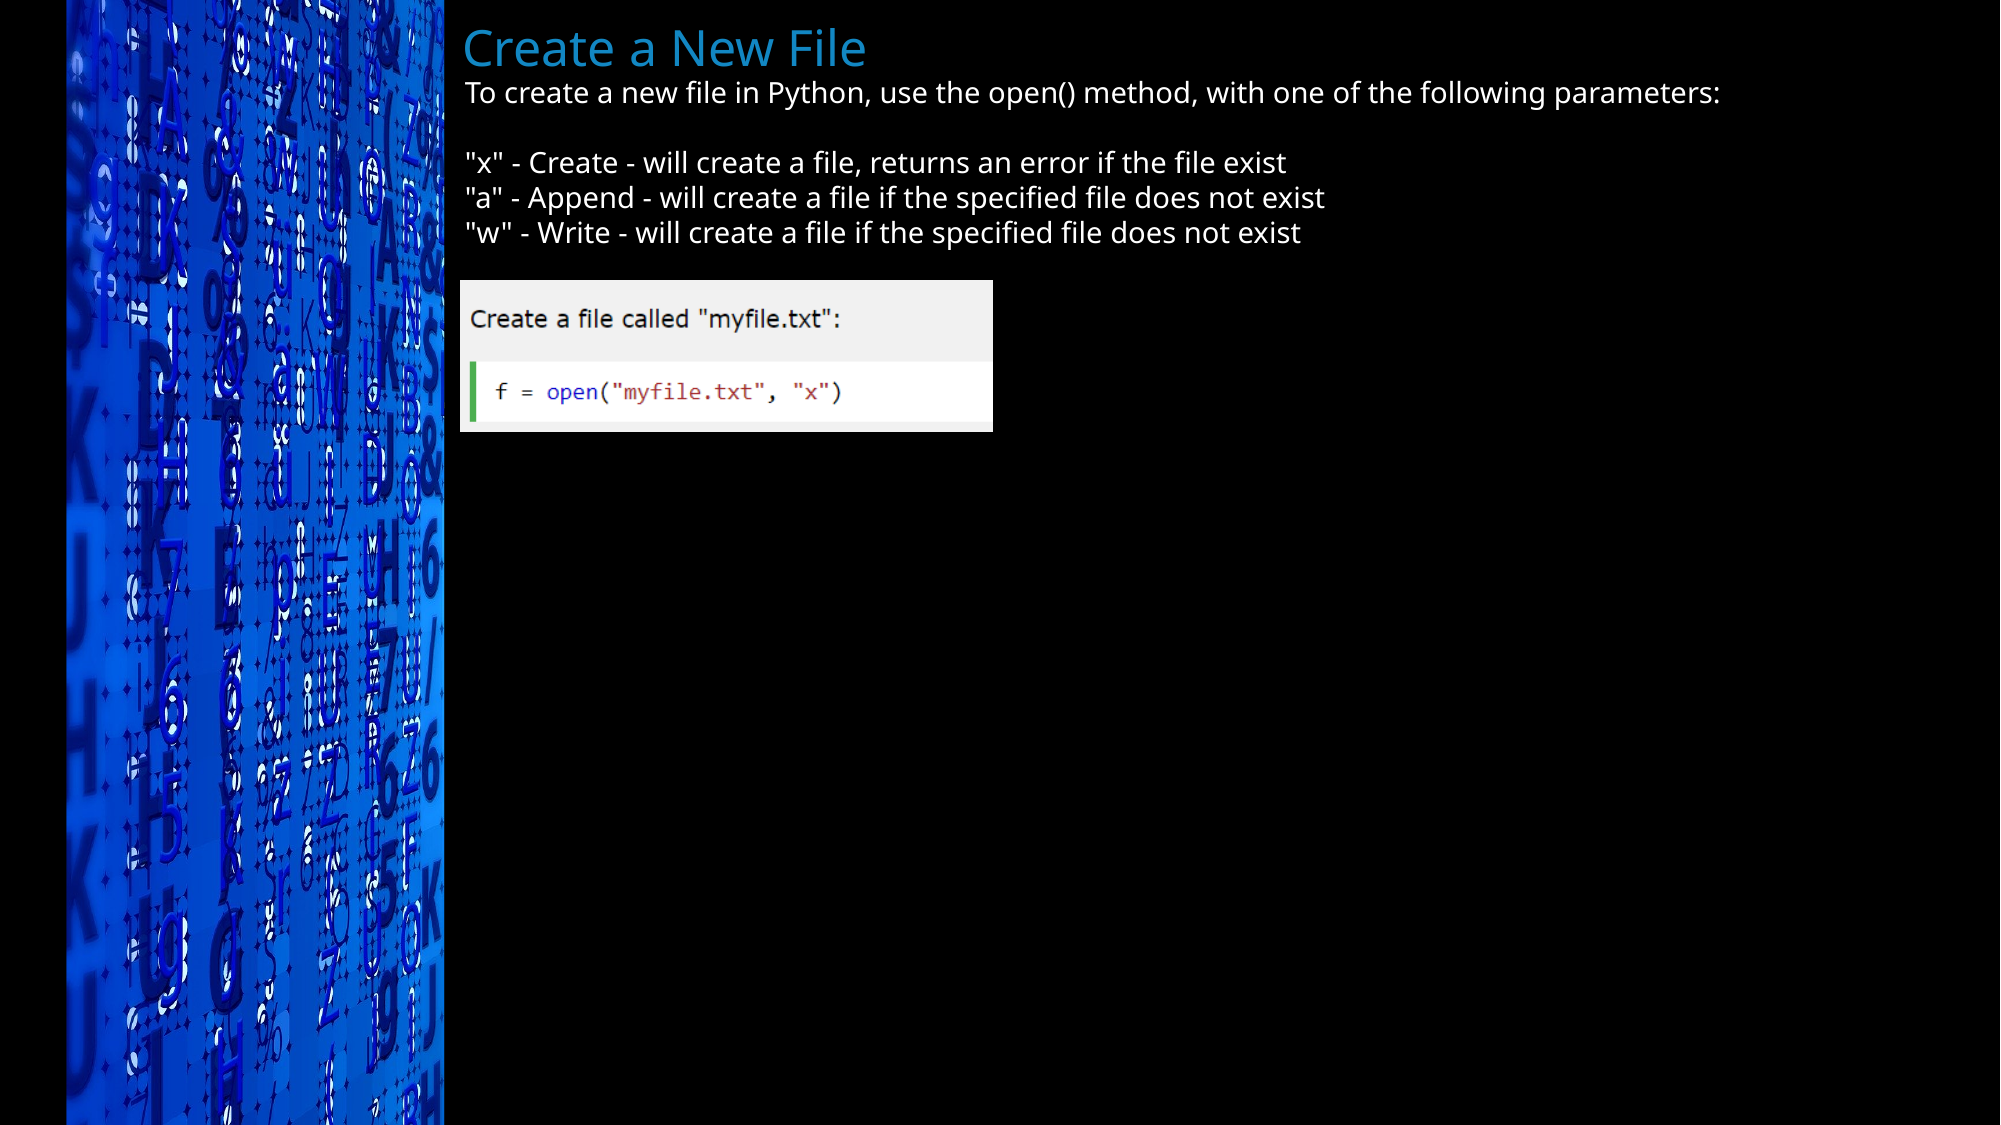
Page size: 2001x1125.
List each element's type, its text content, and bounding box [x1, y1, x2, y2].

text_box To create a new file in Python, use the open() method, with one of the following parameters: "x" - Create - will create a file, returns an error if the file exist "a" - Append - will create a file if the specified file does not exist "w" - Write - will create a file if the specified file does not exist [449, 66, 1948, 257]
picture [460, 280, 994, 433]
text_box Create a New File [460, 14, 2000, 77]
picture [66, 0, 445, 1125]
